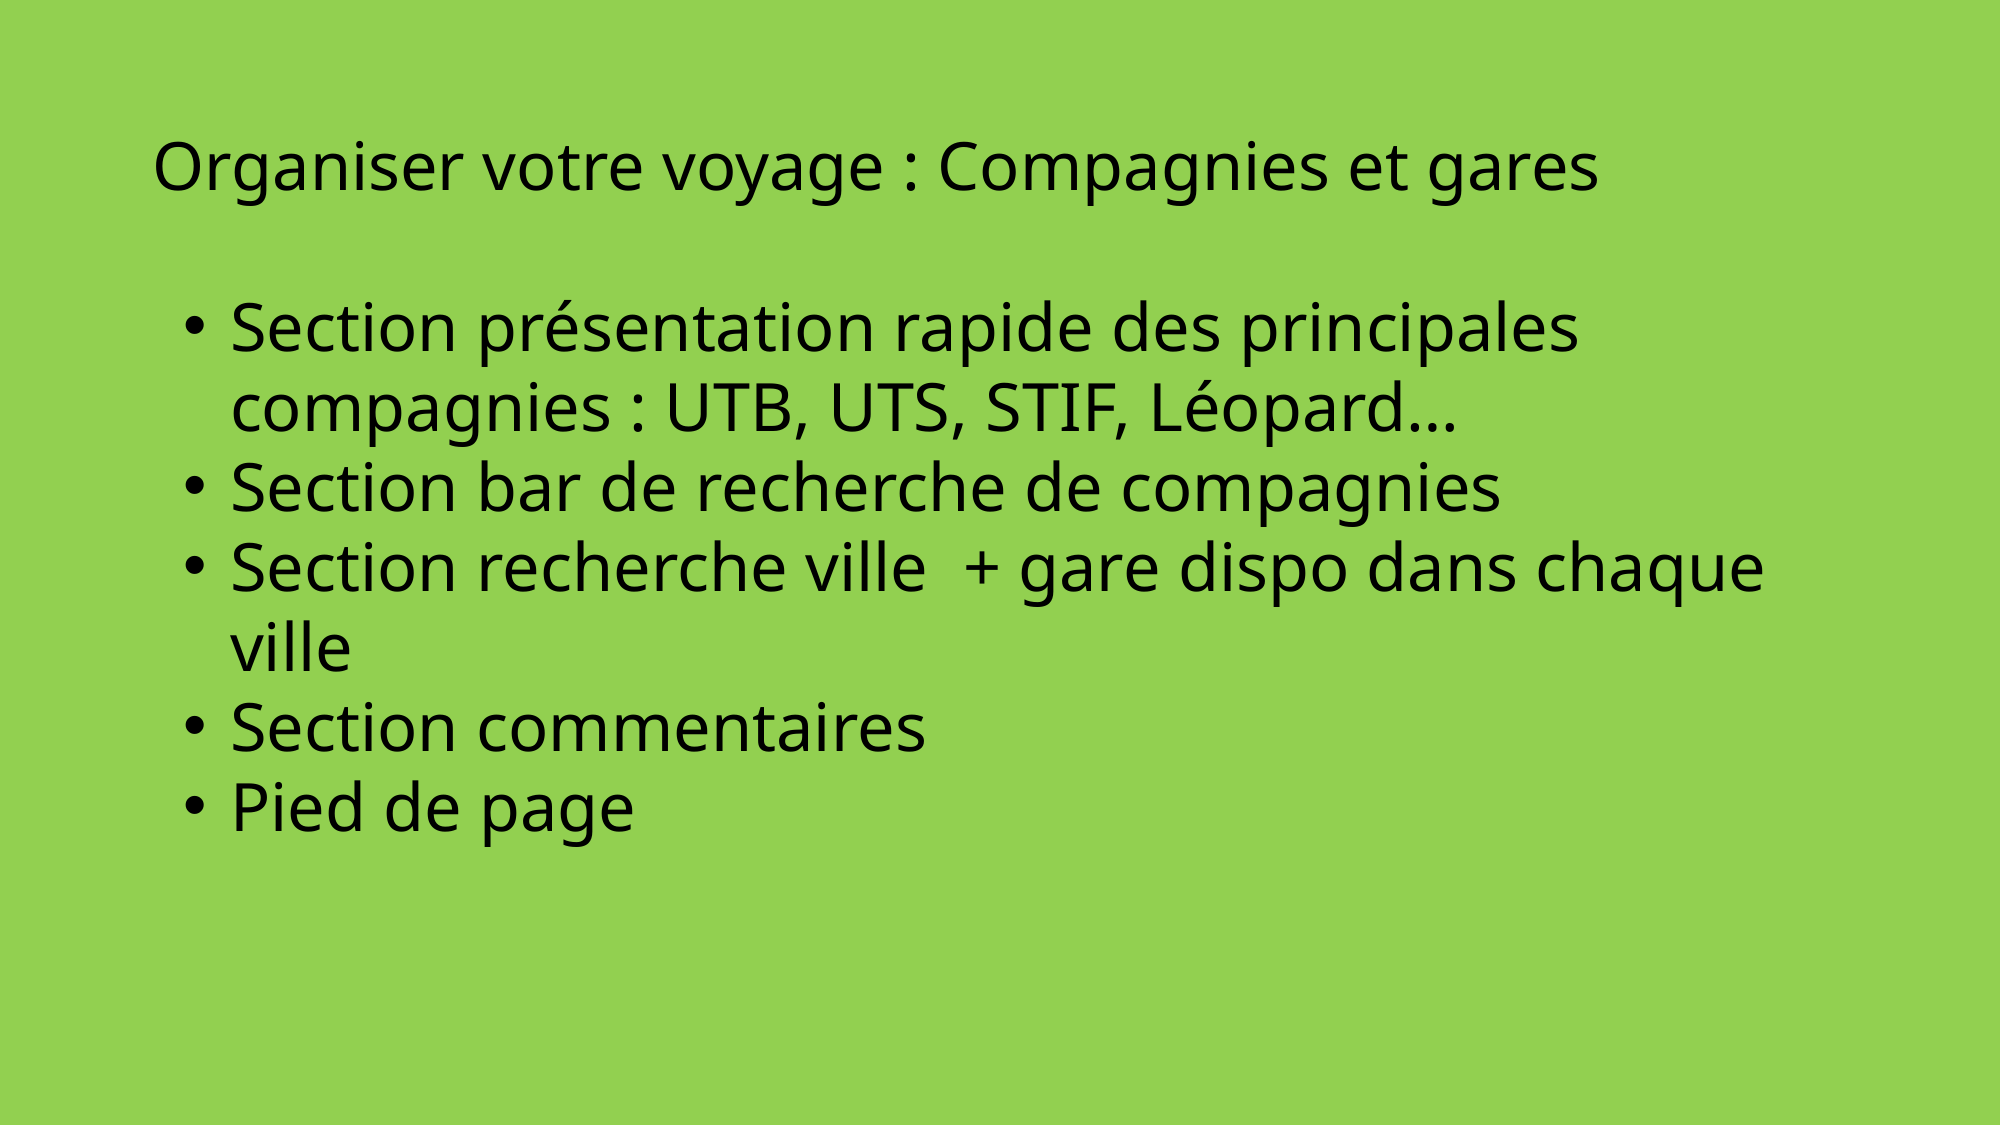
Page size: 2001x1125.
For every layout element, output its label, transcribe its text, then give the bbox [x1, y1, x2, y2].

title Organiser votre voyage : Compagnies et gares [137, 59, 1973, 278]
text_box Section présentation rapide des principales compagnies : UTB, UTS, STIF, Léopard… Section bar de recherche de compagnies Section recherche ville + gare dispo dans chaque ville Section commentaires Pied de page [168, 277, 1895, 852]
